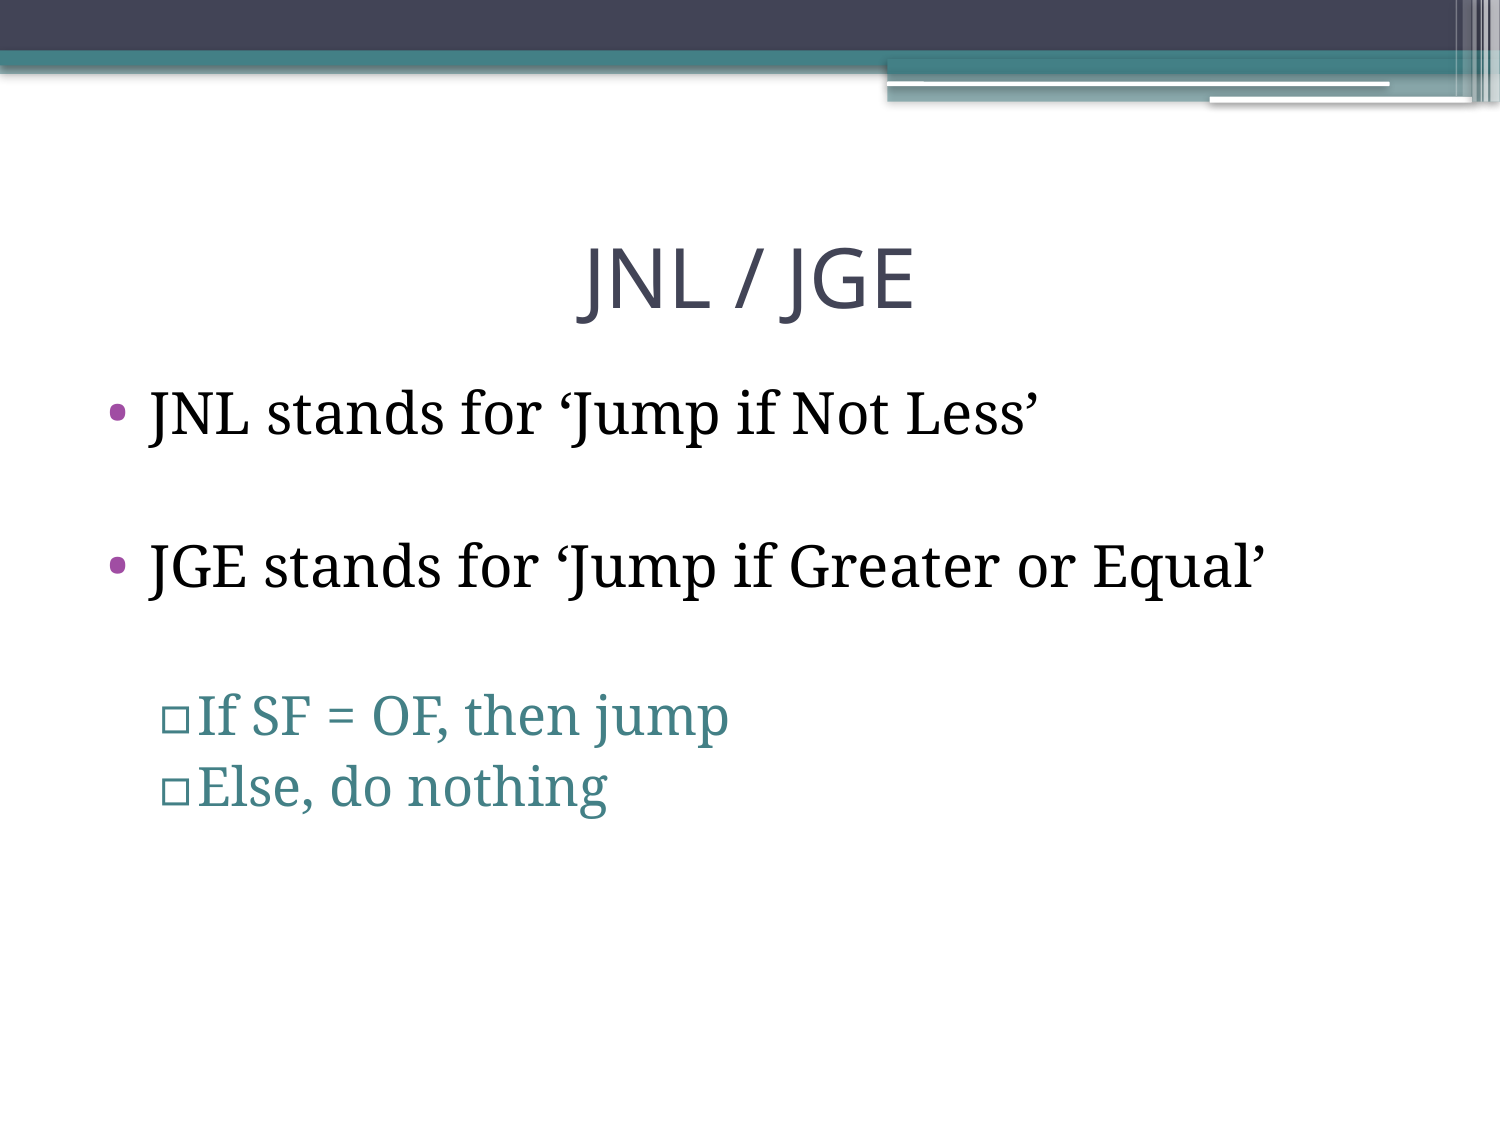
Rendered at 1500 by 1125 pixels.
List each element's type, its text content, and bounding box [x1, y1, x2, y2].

list JNL stands for ‘Jump if Not Less’ JGE stands for ‘Jump if Greater or Equal’ If SF = OF, then jump Else, do nothing [75, 368, 1425, 1079]
title JNL / JGE [75, 187, 1425, 363]
